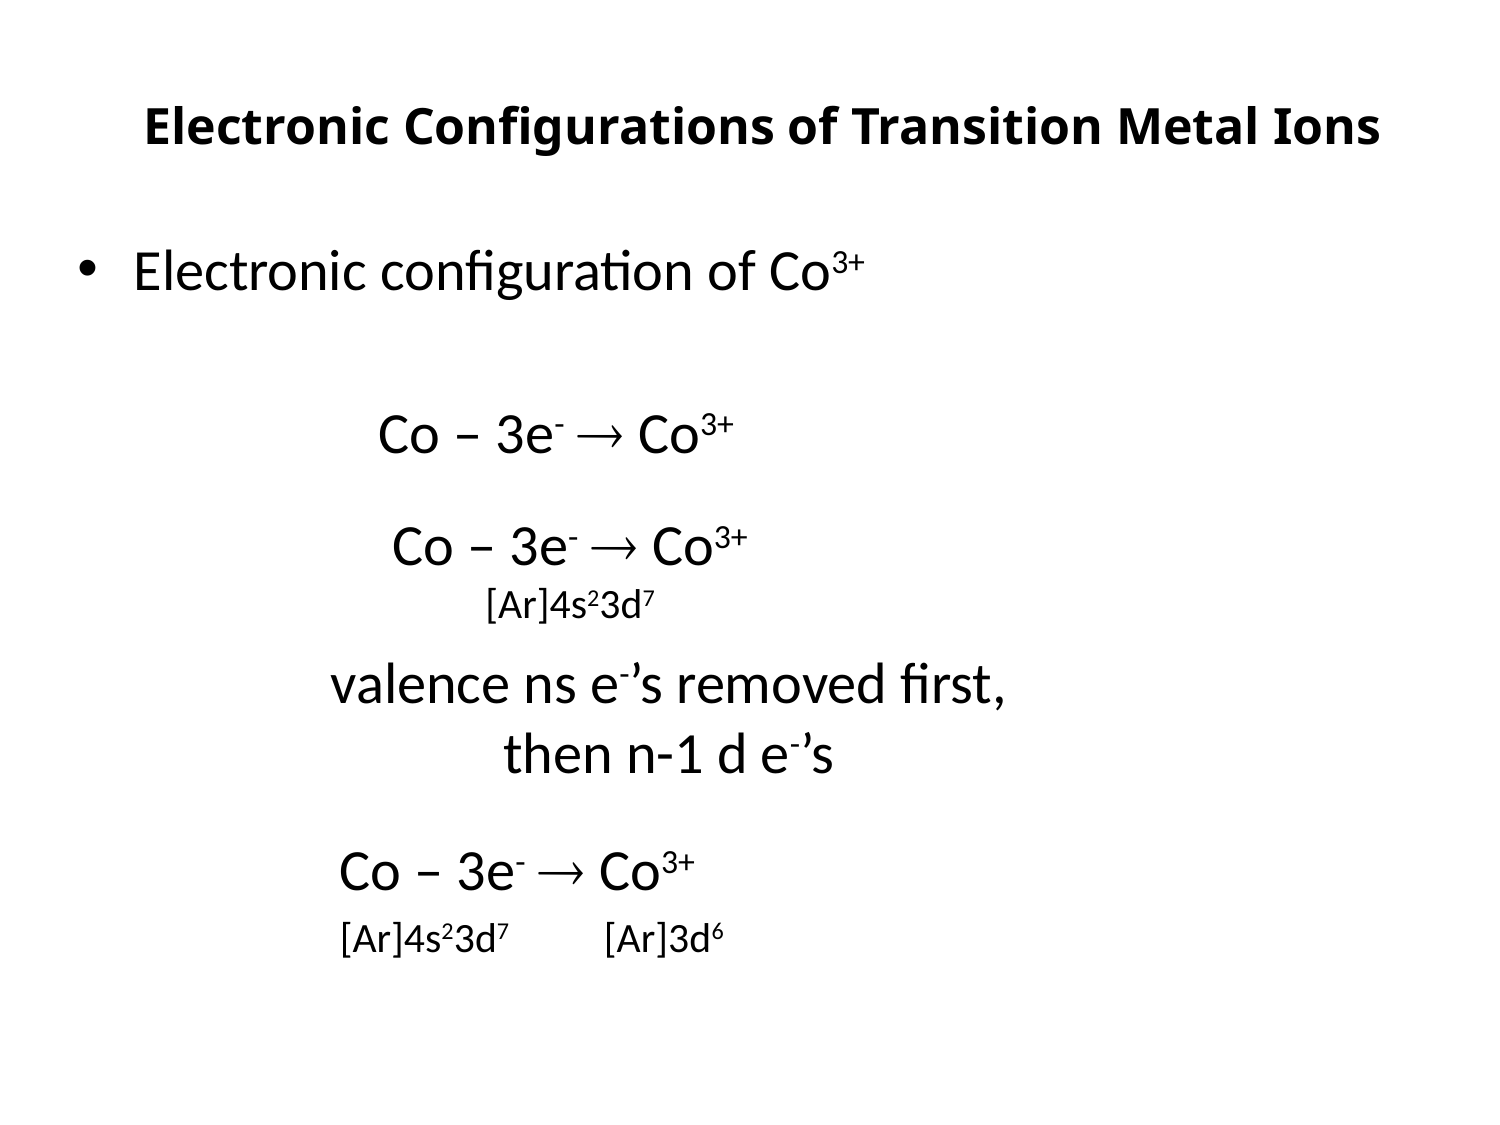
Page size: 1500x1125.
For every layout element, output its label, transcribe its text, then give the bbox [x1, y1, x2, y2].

text_box Co – 3e-  Co3+ [312, 387, 800, 473]
text_box Co – 3e-  Co3+ [Ar]4s23d7 [Ar]3d6 [324, 825, 888, 969]
list Electronic configuration of Co3+ [62, 224, 1200, 325]
text_box valence ns e-’s removed first, then n-1 d e-’s [299, 637, 1038, 793]
title Electronic Configurations of Transition Metal Ions [62, 50, 1463, 200]
text_box Co – 3e-  Co3+ [Ar]4s23d7 [324, 499, 816, 635]
